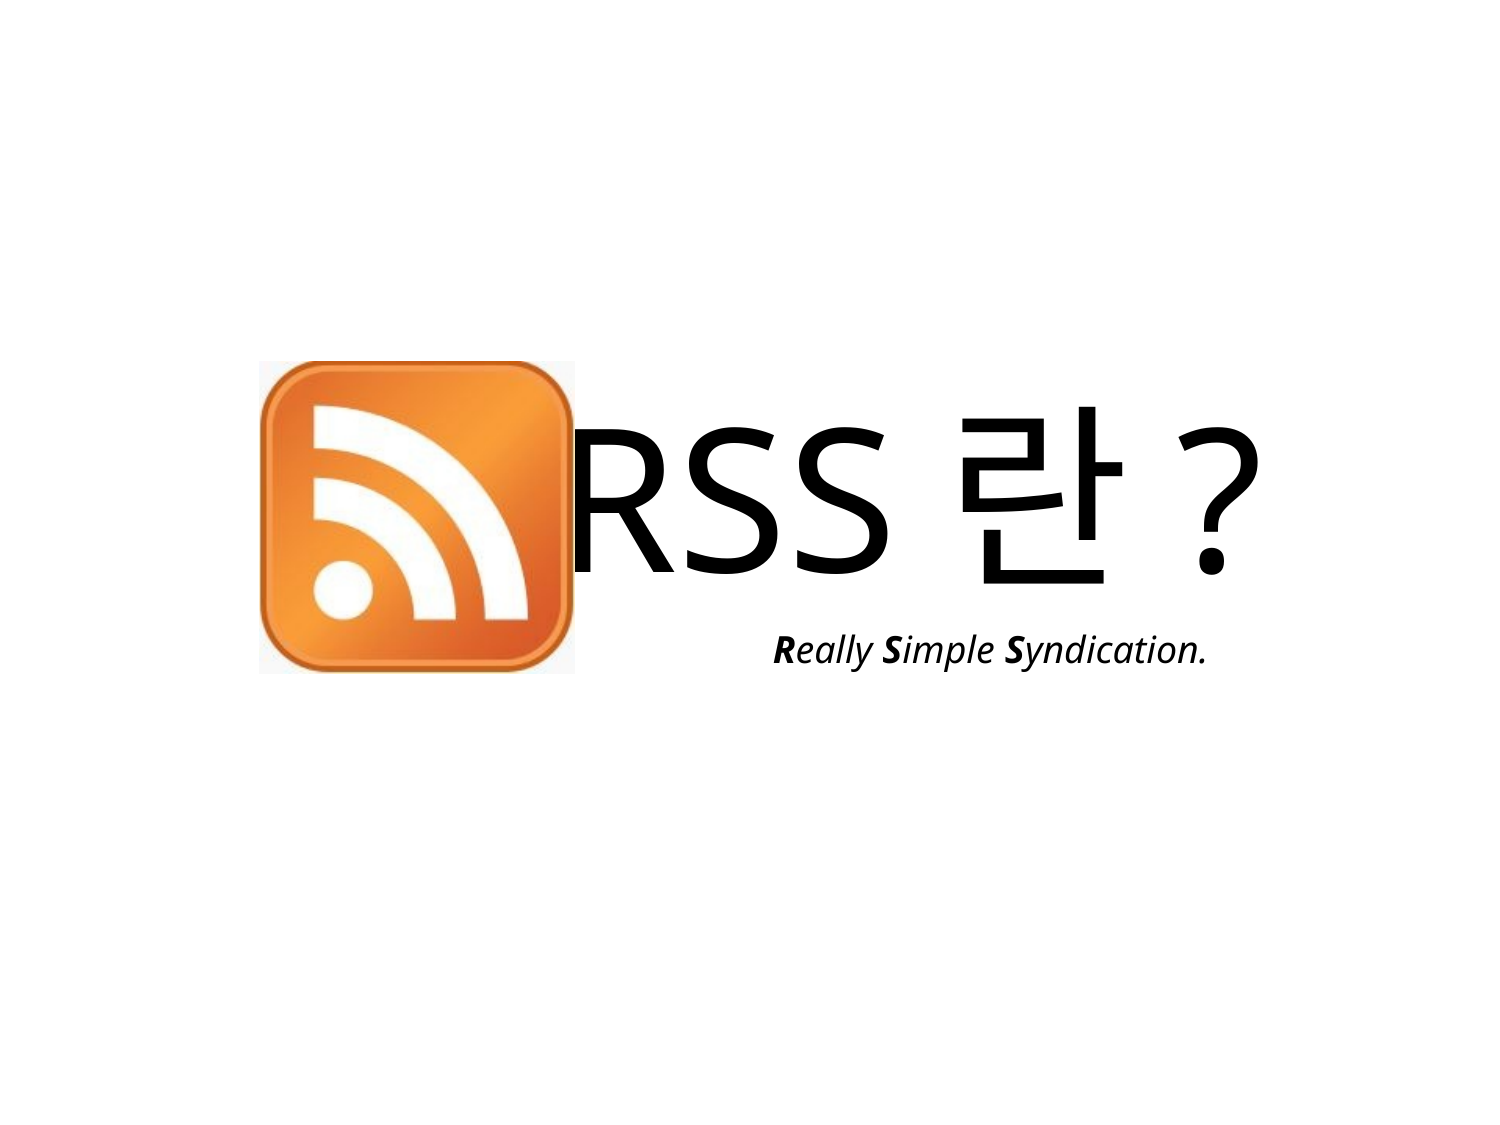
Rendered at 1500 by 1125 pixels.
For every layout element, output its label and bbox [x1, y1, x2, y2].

text_box [258, 360, 1243, 680]
